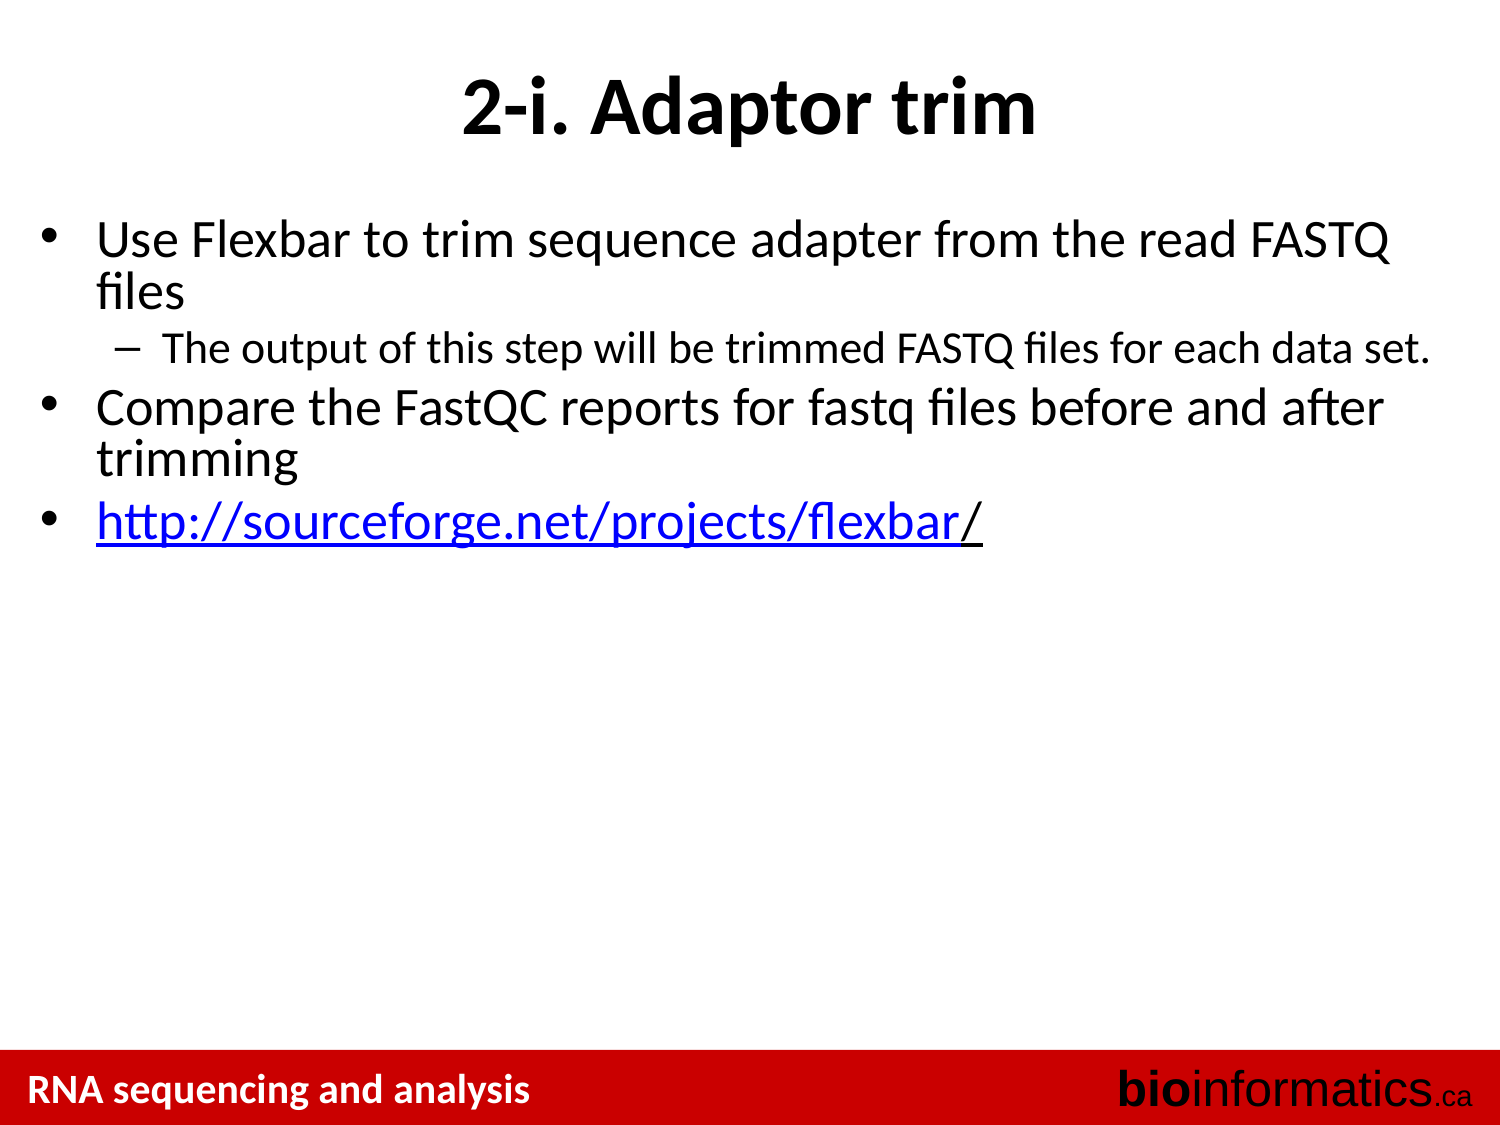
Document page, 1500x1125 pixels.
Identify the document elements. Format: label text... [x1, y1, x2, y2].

list Use Flexbar to trim sequence adapter from the read FASTQ files The output of this step will be trimmed FASTQ files for each data set. Compare the FastQC reports for fastq files before and after trimming http://sourceforge.net/projects/flexbar/ [24, 208, 1475, 1025]
title 2-i. Adaptor trim [24, 7, 1475, 195]
